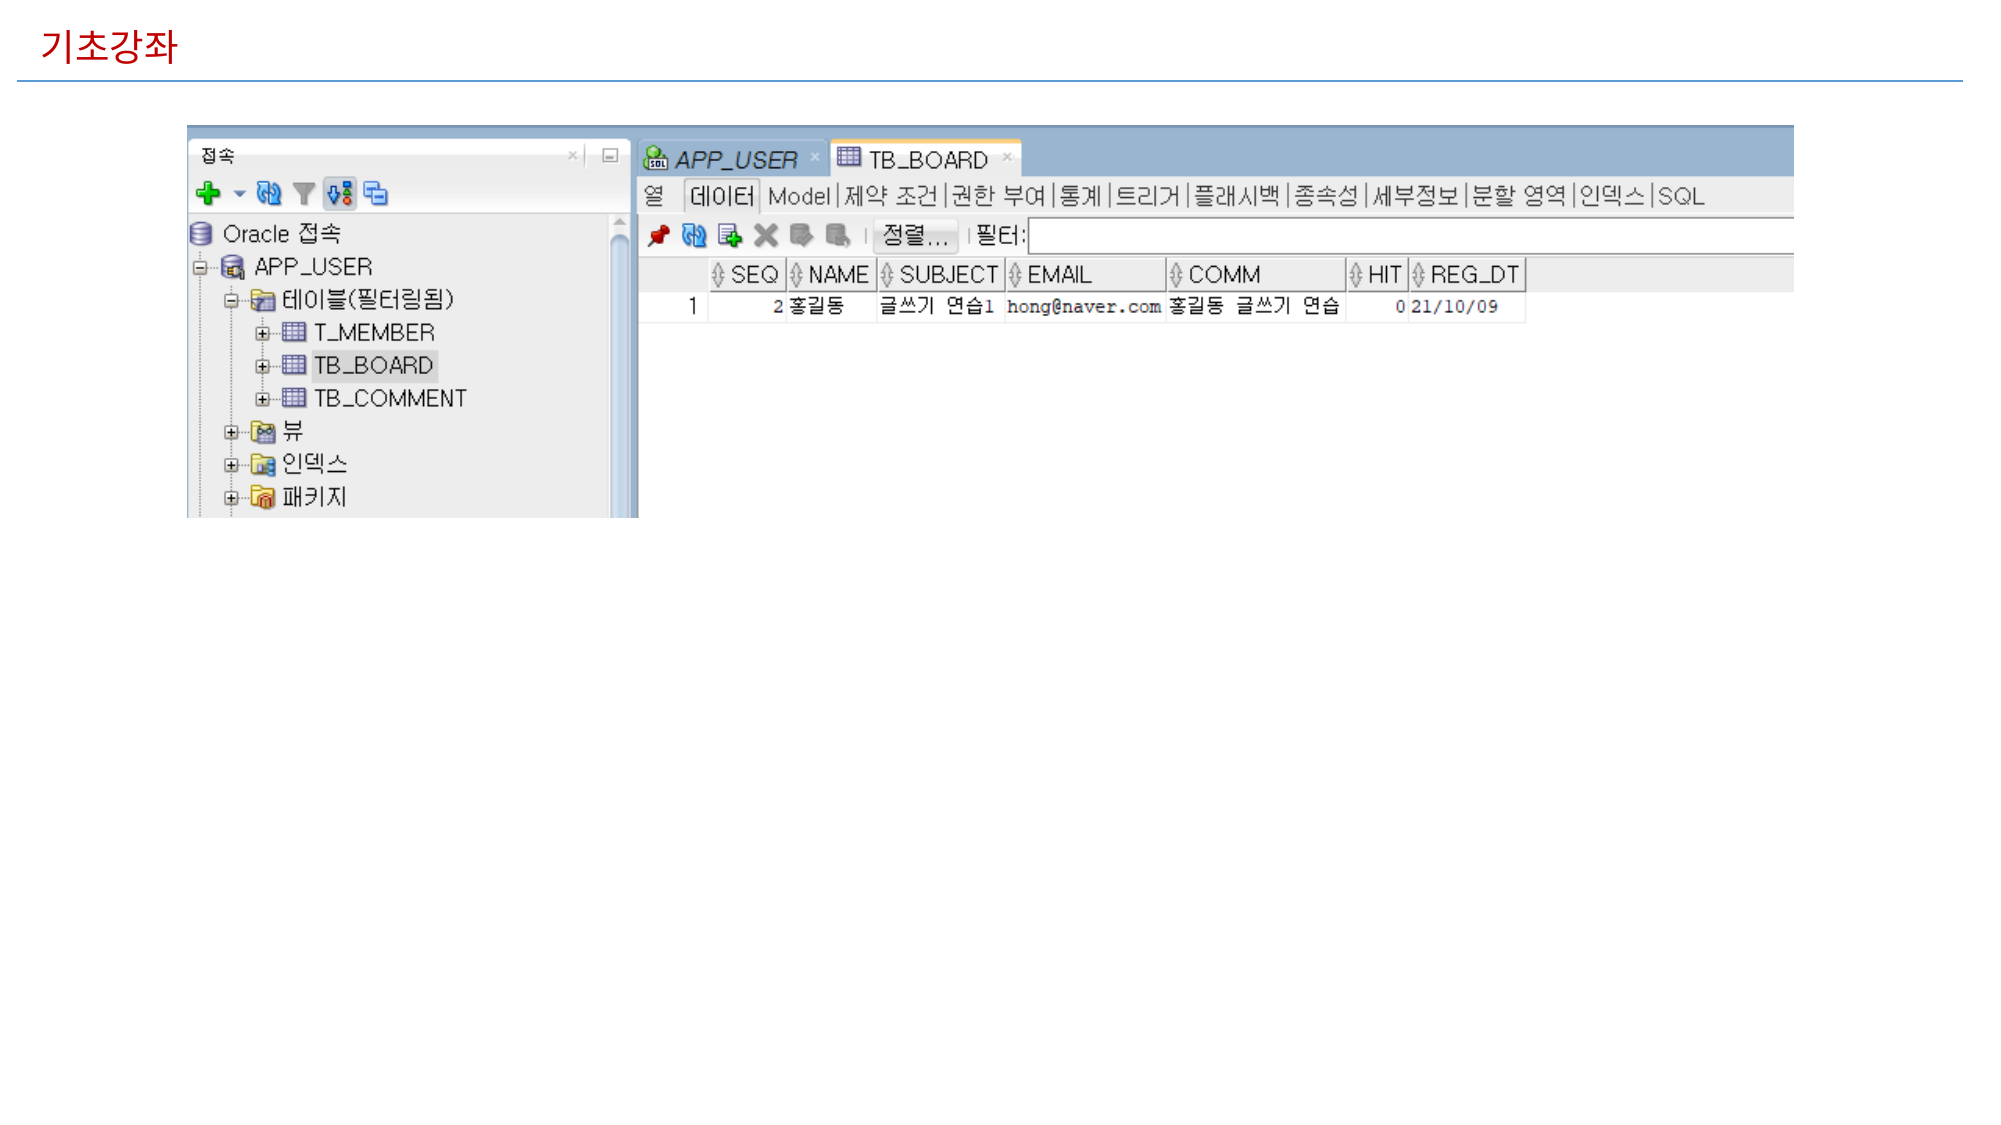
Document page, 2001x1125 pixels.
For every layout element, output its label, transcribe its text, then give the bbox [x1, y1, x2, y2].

picture [186, 125, 1794, 518]
text_box 기초강좌 [25, 16, 729, 77]
